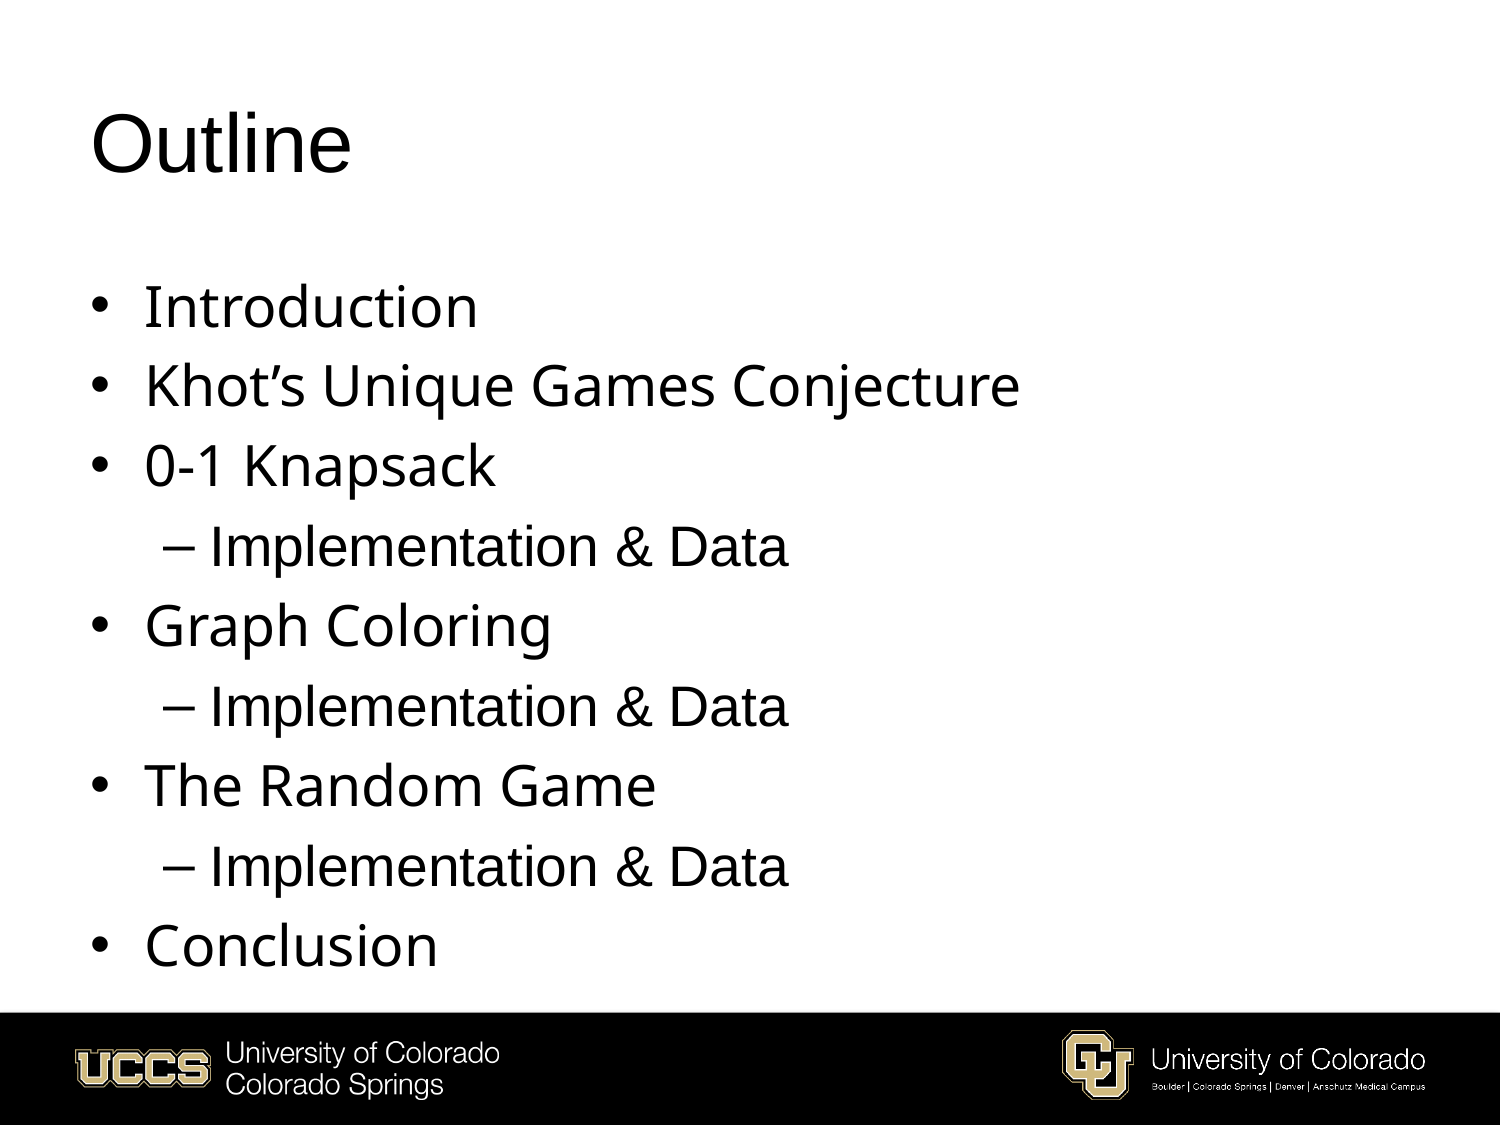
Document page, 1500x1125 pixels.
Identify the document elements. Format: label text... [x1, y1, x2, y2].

list Introduction Khot’s Unique Games Conjecture 0-1 Knapsack Implementation & Data Graph Coloring Implementation & Data The Random Game Implementation & Data Conclusion [75, 262, 1425, 988]
picture [1062, 1030, 1425, 1100]
title Outline [75, 45, 1425, 233]
picture [75, 1041, 499, 1100]
